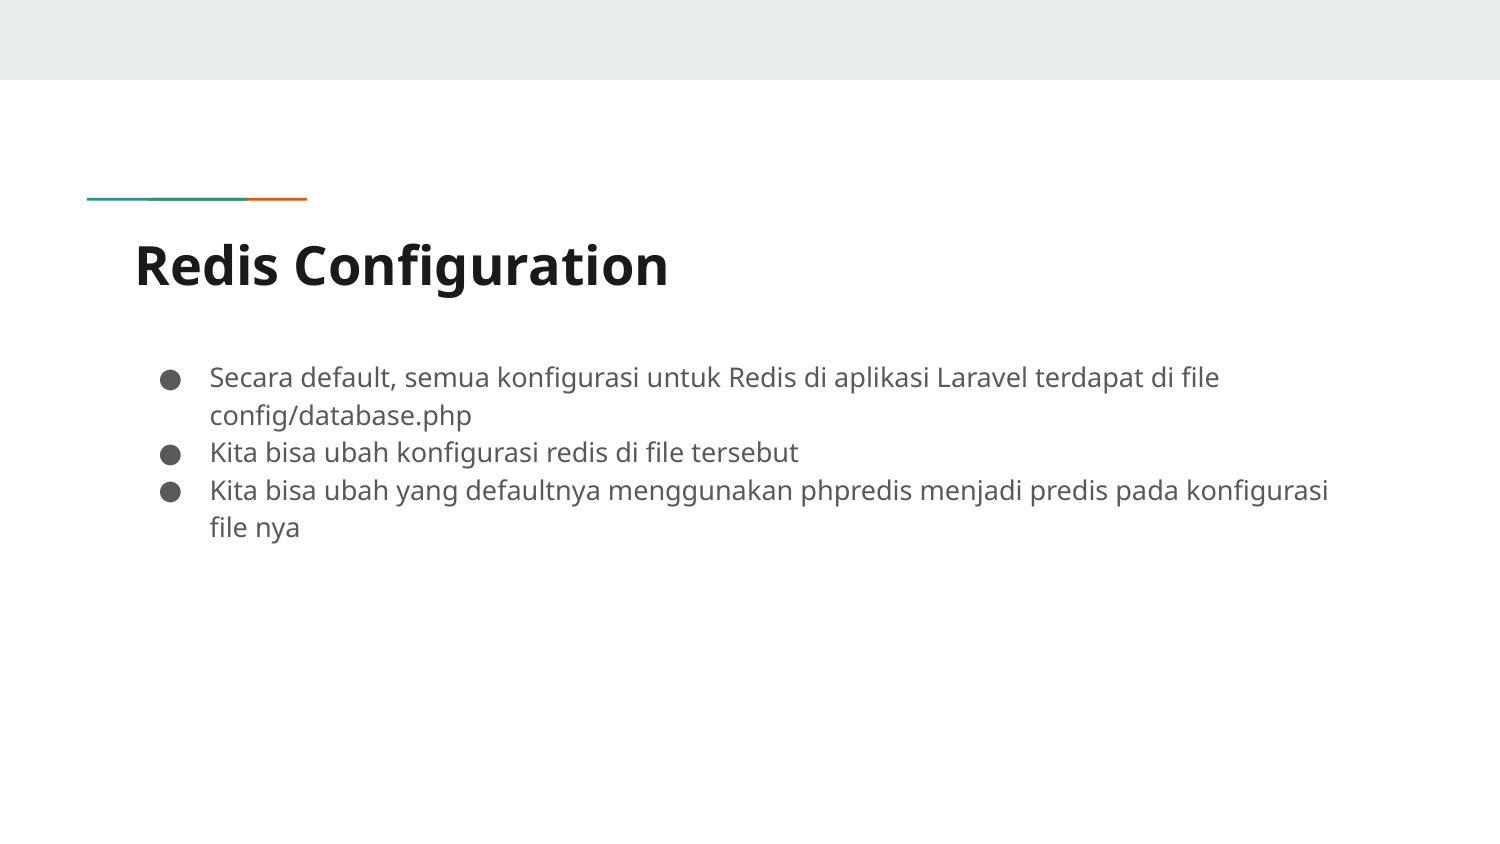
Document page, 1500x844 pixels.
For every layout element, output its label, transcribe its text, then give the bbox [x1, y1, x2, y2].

list Secara default, semua konfigurasi untuk Redis di aplikasi Laravel terdapat di file config/database.php Kita bisa ubah konfigurasi redis di file tersebut Kita bisa ubah yang defaultnya menggunakan phpredis menjadi predis pada konfigurasi file nya [119, 341, 1381, 712]
title Redis Configuration [119, 216, 1381, 305]
